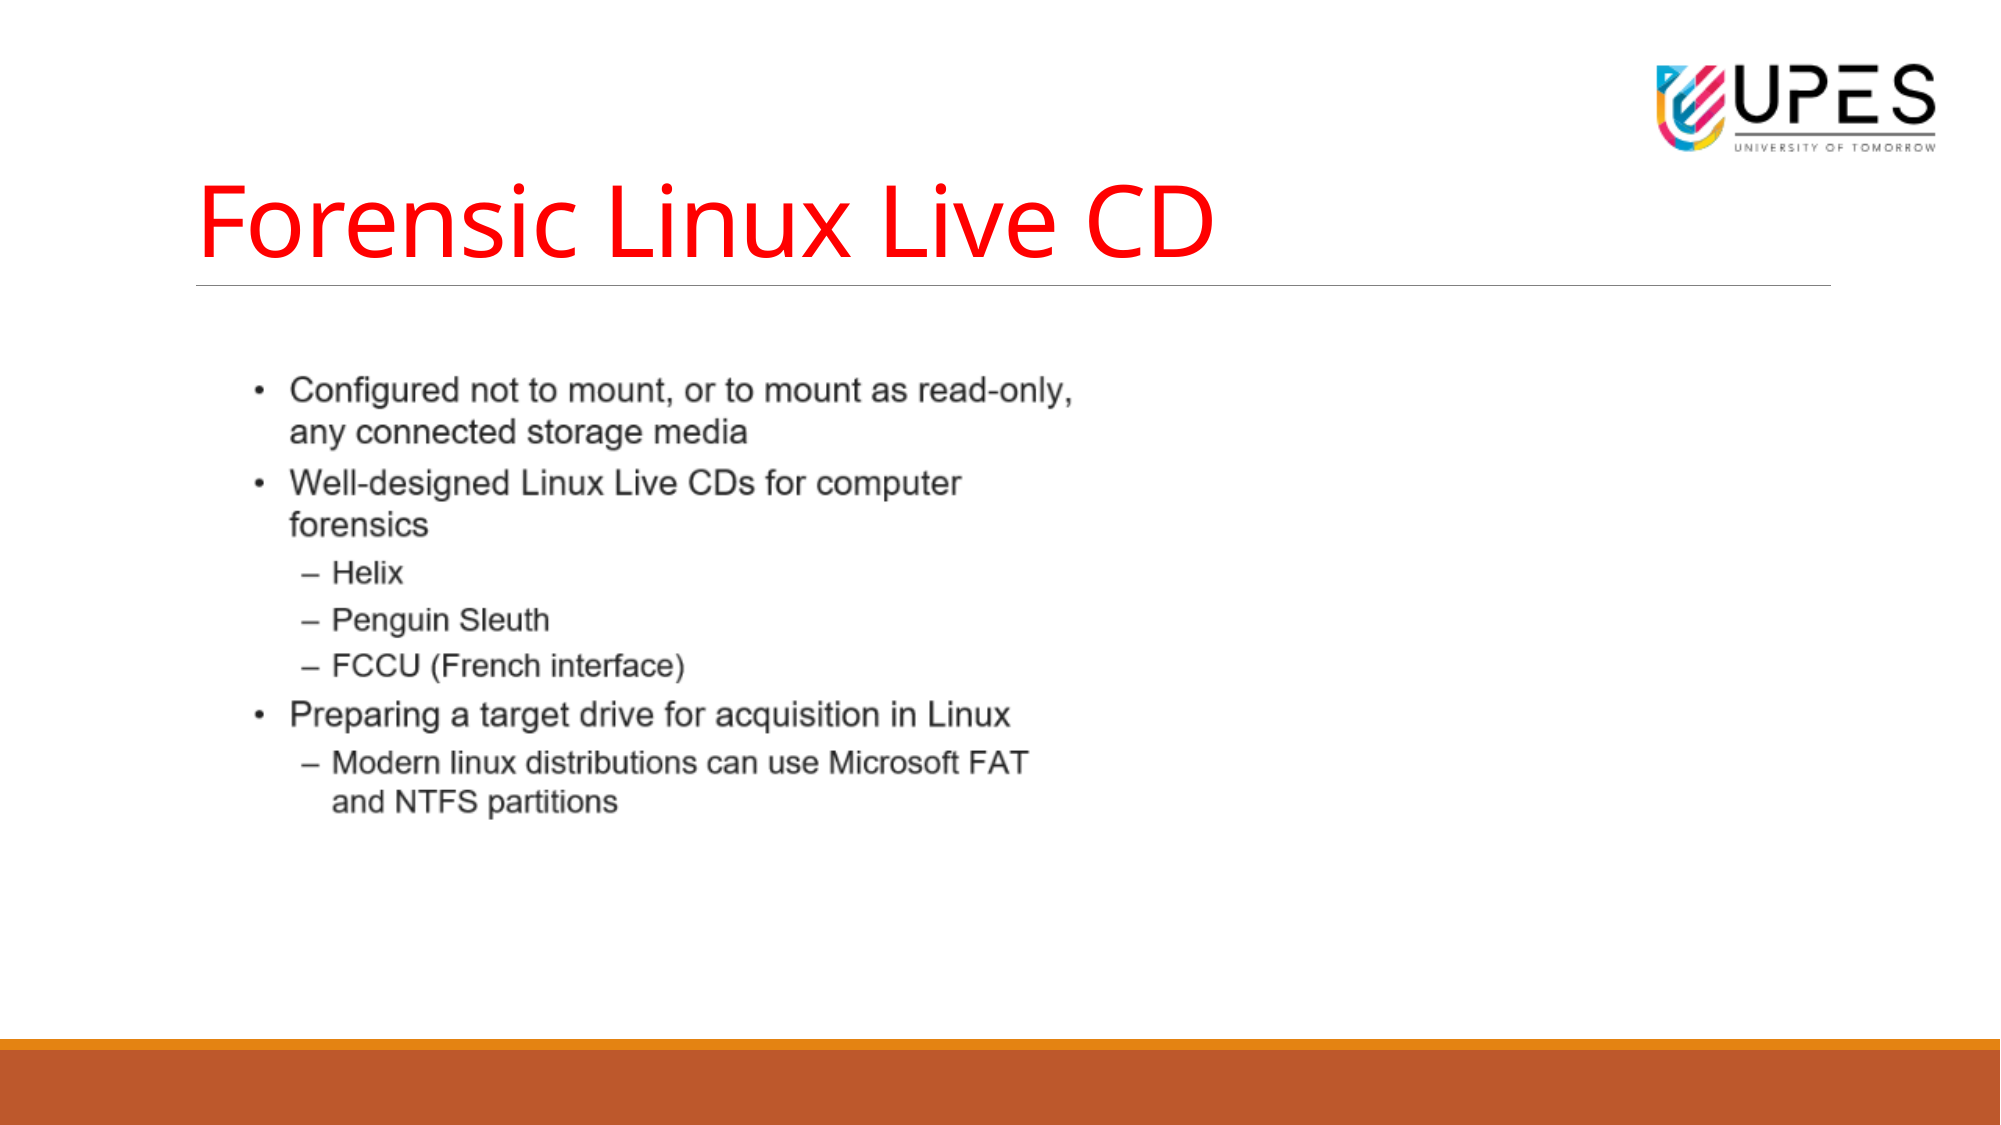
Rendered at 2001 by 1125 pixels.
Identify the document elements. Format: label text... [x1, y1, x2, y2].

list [241, 356, 1120, 870]
title Forensic Linux Live CD [180, 47, 1830, 285]
picture [1628, 46, 1963, 167]
